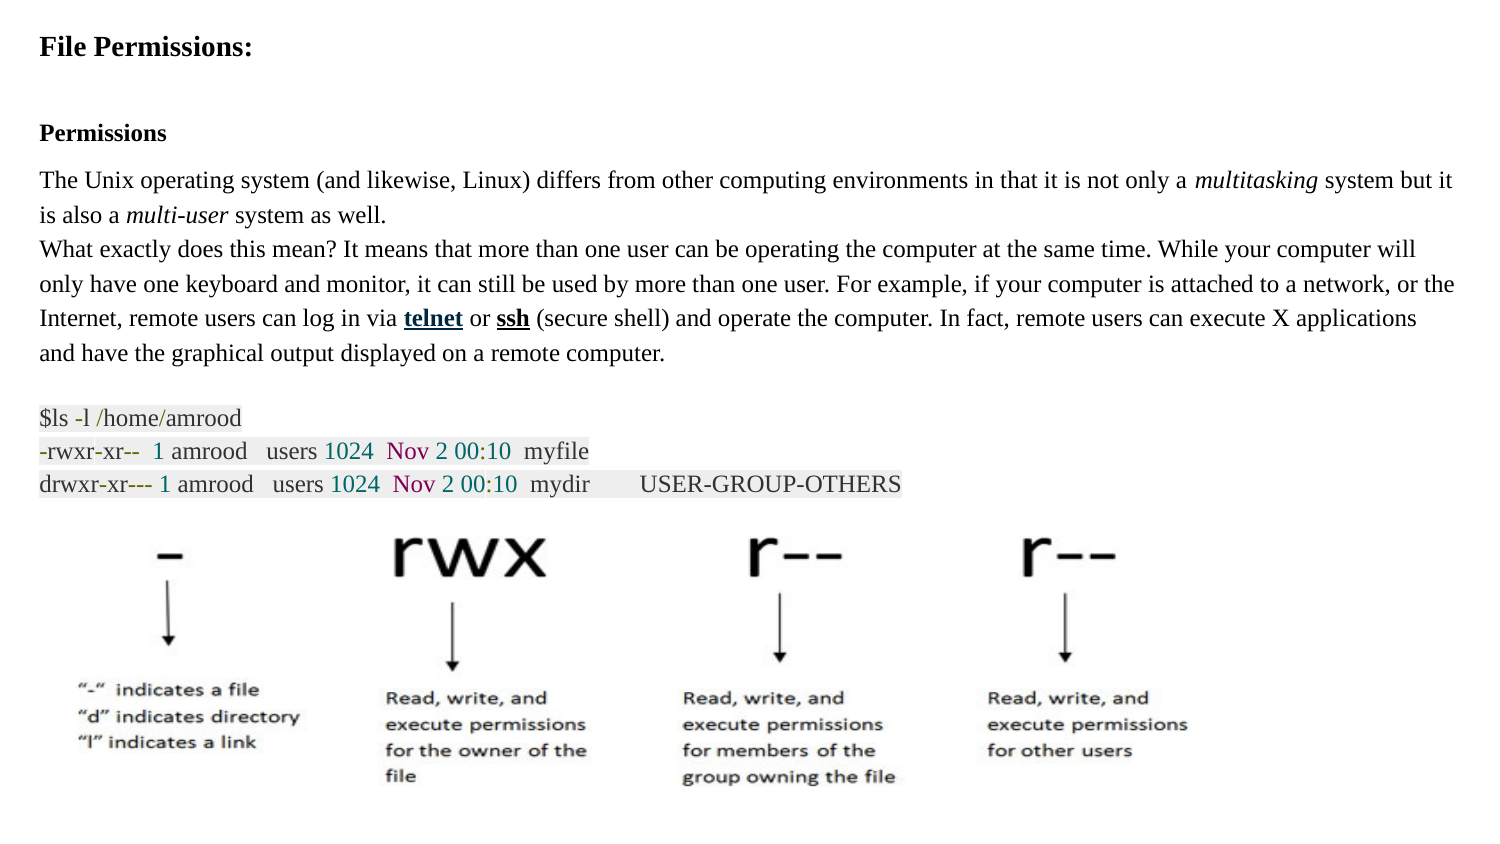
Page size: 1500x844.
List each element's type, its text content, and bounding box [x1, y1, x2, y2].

picture [65, 525, 1205, 794]
list File Permissions: Permissions The Unix operating system (and likewise, Linux) differs from other computing environments in that it is not only a multitasking system but it is also a multi-user system as well. What exactly does this mean? It means that more than one user can be operating the computer at the same time. While your computer will only have one keyboard and monitor, it can still be used by more than one user. For example, if your computer is attached to a network, or the Internet, remote users can log in via telnet or ssh (secure shell) and operate the computer. In fact, remote users can execute X applications and have the graphical output displayed on a remote computer. $ls -l /home/amrood -rwxr-xr-- 1 amrood users 1024 Nov 2 00:10 myfile drwxr-xr--- 1 amrood users 1024 Nov 2 00:10 mydir USER-GROUP-OTHERS [24, 7, 1475, 844]
